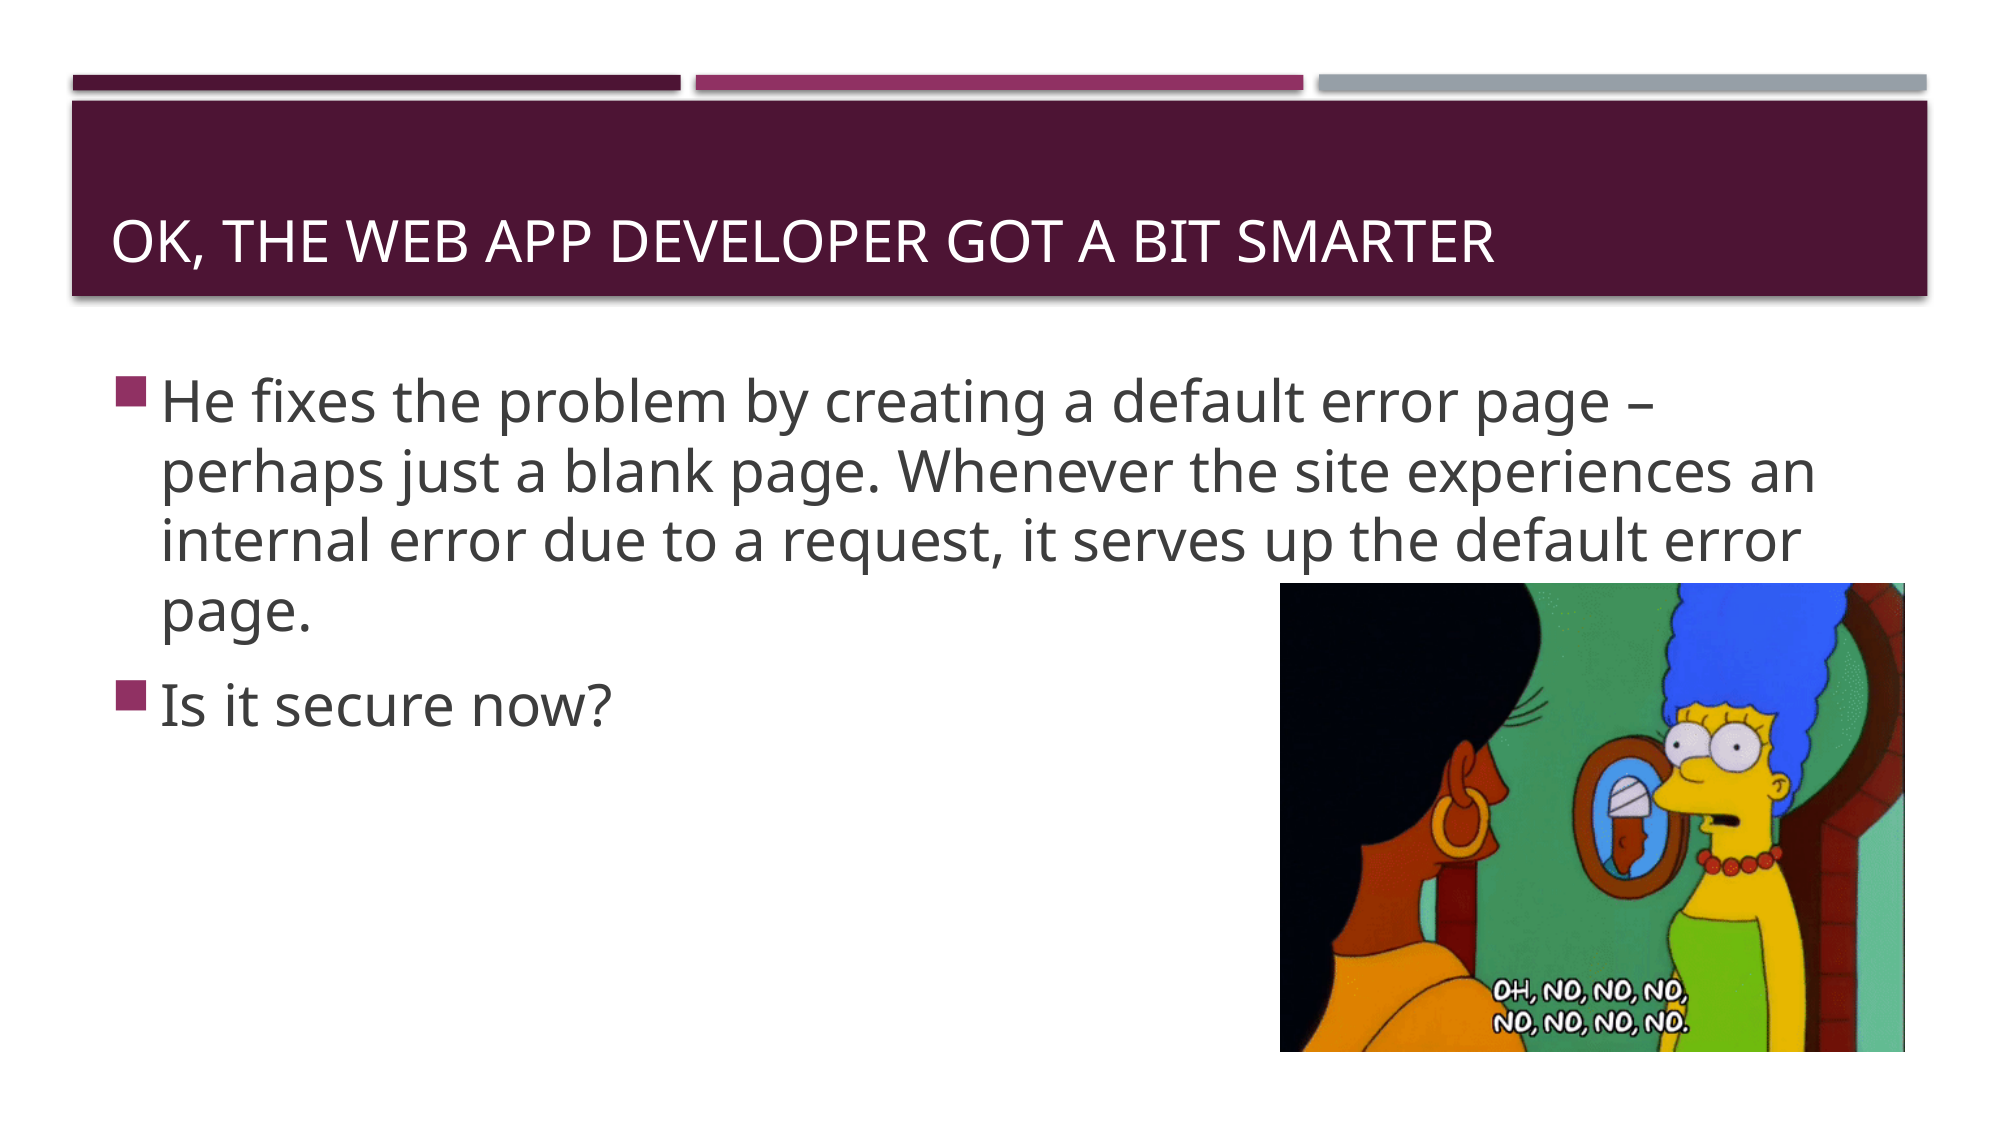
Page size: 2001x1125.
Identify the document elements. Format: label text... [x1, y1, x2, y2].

list He fixes the problem by creating a default error page – perhaps just a blank page. Whenever the site experiences an internal error due to a request, it serves up the default error page. Is it secure now? [95, 281, 1905, 885]
picture [1280, 582, 1906, 1052]
title Ok, the web app developer got a bit smarter [95, 115, 1905, 281]
